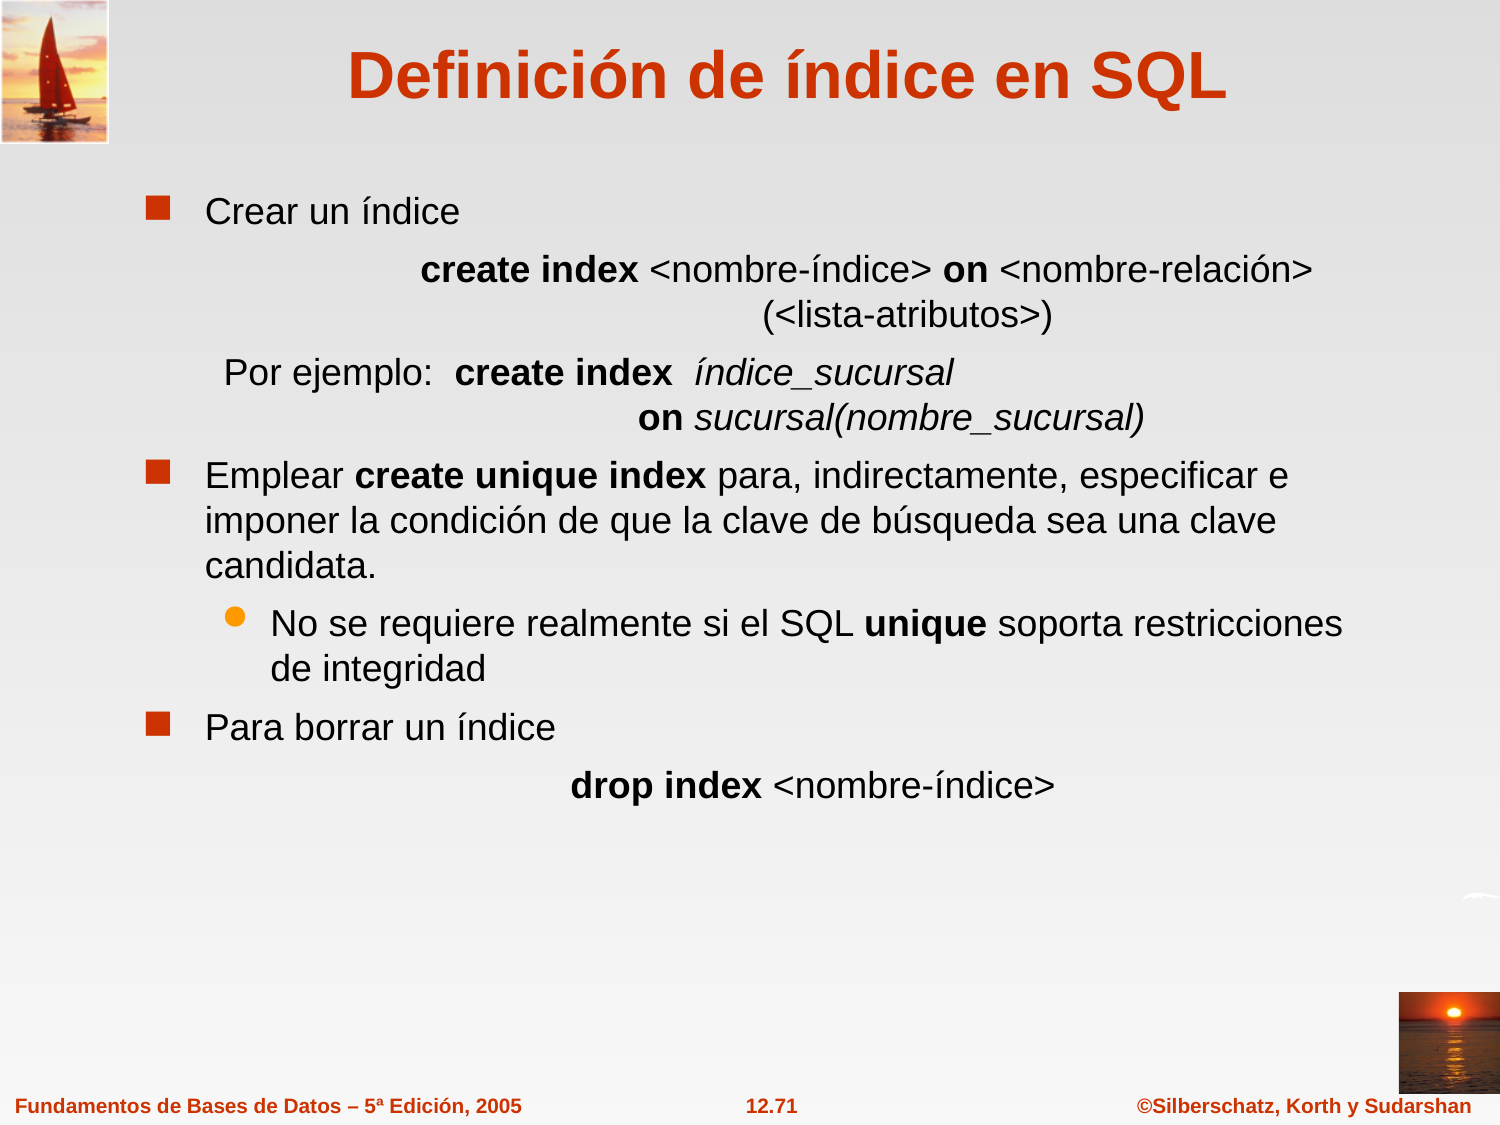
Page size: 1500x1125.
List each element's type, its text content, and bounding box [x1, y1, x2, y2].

list Crear un índice create index <nombre-índice> on <nombre-relación> (<lista-atributos>) Por ejemplo: create index índice_sucursal on sucursal(nombre_sucursal) Emplear create unique index para, indirectamente, especificar e imponer la condición de que la clave de búsqueda sea una clave candidata. No se requiere realmente si el SQL unique soporta restricciones de integridad Para borrar un índice drop index <nombre-índice> [133, 179, 1391, 985]
picture [0, 0, 109, 144]
title Definición de índice en SQL [125, 18, 1452, 120]
picture [1398, 992, 1500, 1094]
